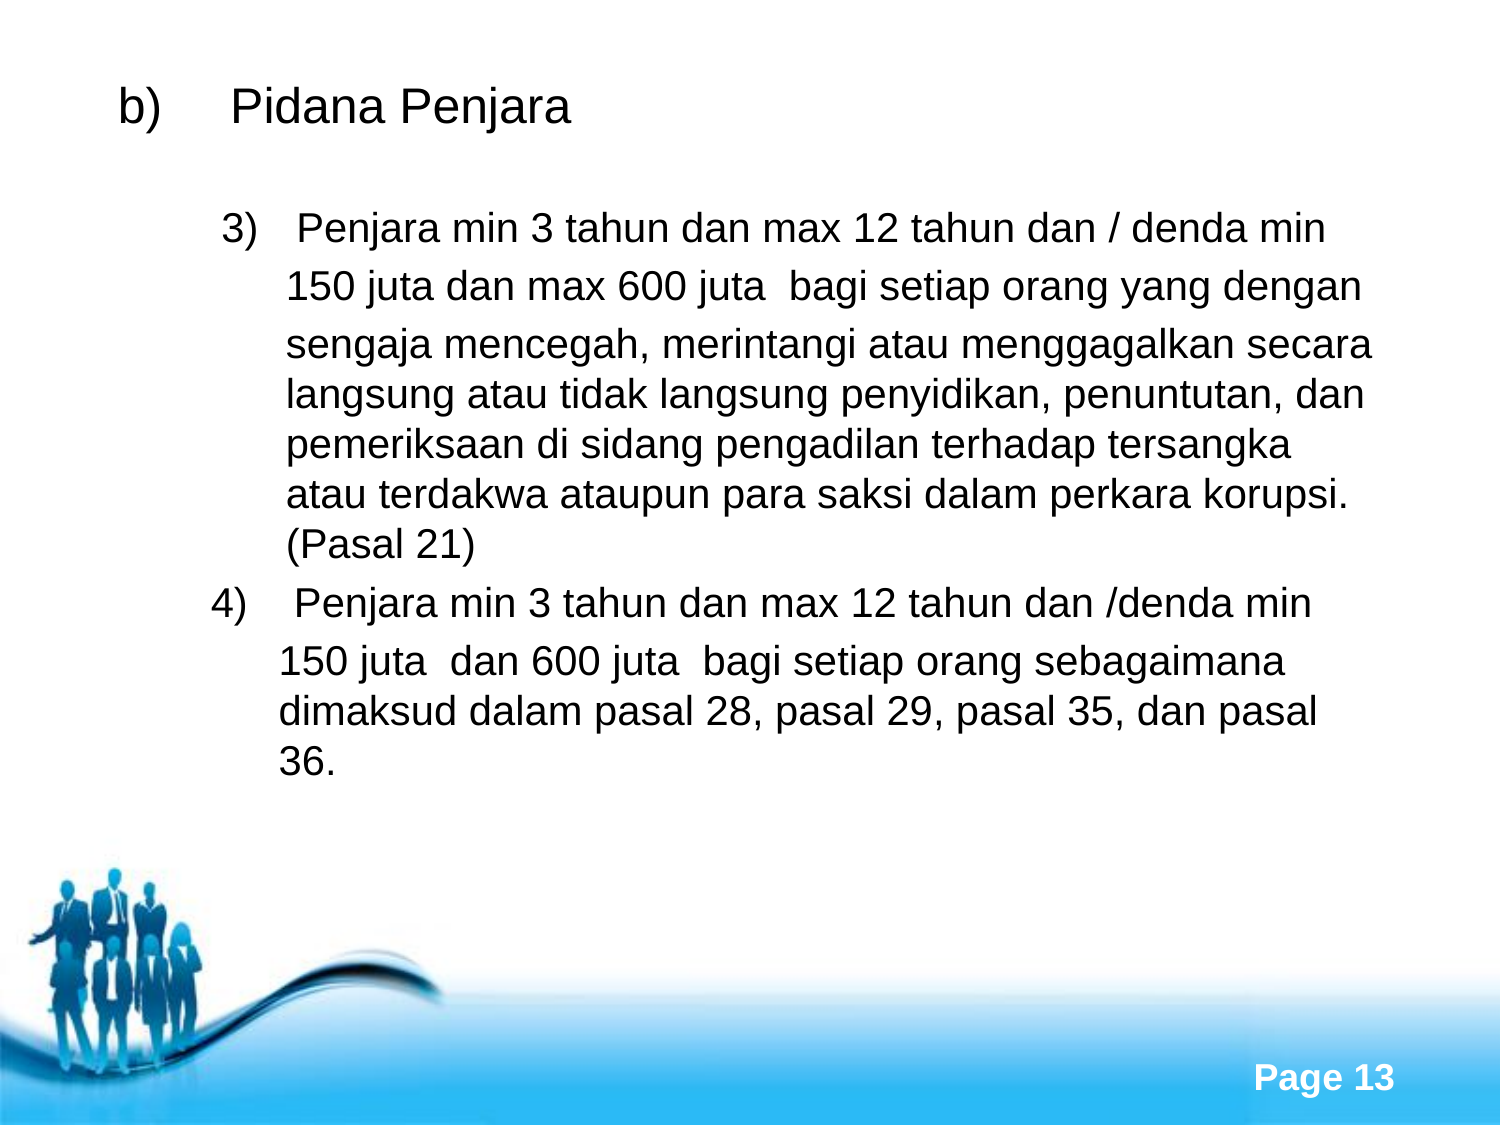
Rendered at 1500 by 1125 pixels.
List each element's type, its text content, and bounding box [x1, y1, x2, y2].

picture [58, 1002, 63, 1011]
picture [0, 0, 1500, 1125]
list Pidana Penjara Penjara min 3 tahun dan max 12 tahun dan / denda min 150 juta dan max 600 juta bagi setiap orang yang dengan sengaja mencegah, merintangi atau menggagalkan secara langsung atau tidak langsung penyidikan, penuntutan, dan pemeriksaan di sidang pengadilan terhadap tersangka atau terdakwa ataupun para saksi dalam perkara korupsi. (Pasal 21) 4) Penjara min 3 tahun dan max 12 tahun dan /denda min 150 juta dan 600 juta bagi setiap orang sebagaimana dimaksud dalam pasal 28, pasal 29, pasal 35, dan pasal 36. [103, 66, 1397, 1014]
